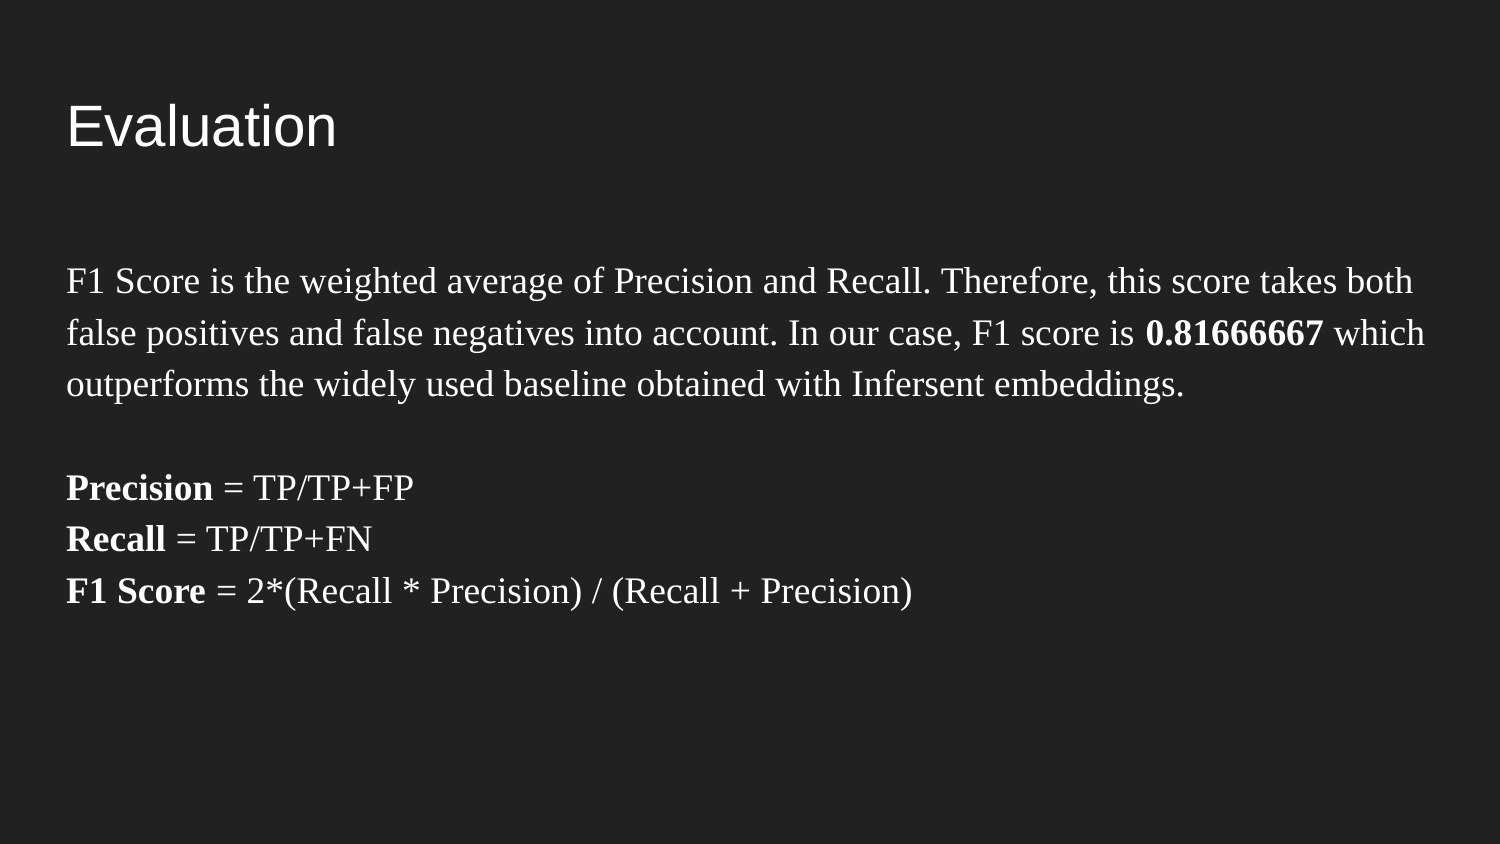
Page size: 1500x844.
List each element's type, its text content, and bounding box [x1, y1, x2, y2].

list F1 Score is the weighted average of Precision and Recall. Therefore, this score takes both false positives and false negatives into account. In our case, F1 score is 0.81666667 which outperforms the widely used baseline obtained with Infersent embeddings. Precision = TP/TP+FP Recall = TP/TP+FN F1 Score = 2*(Recall * Precision) / (Recall + Precision) [51, 189, 1449, 750]
title Evaluation [51, 72, 1449, 167]
